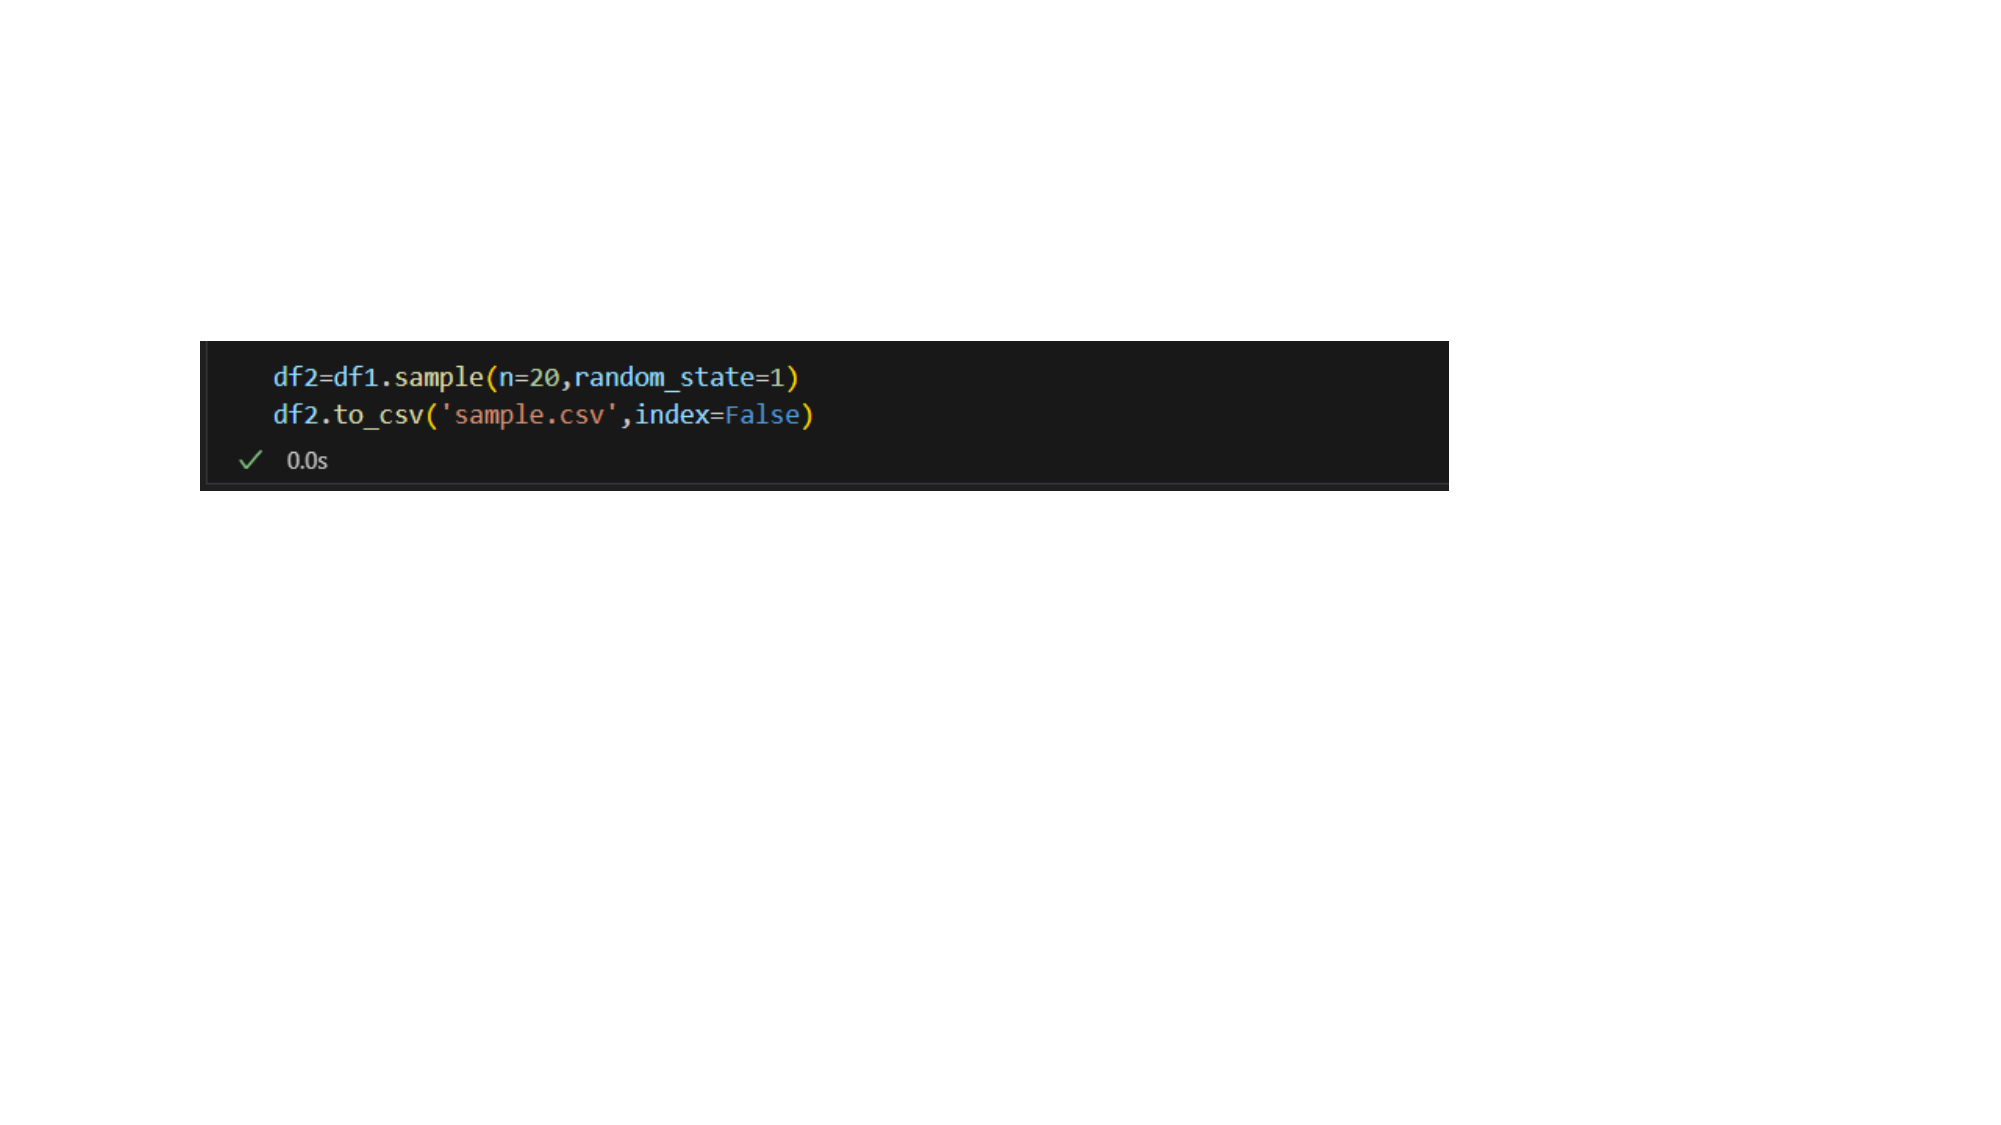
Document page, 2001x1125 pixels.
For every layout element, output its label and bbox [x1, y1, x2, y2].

picture [199, 340, 1450, 492]
